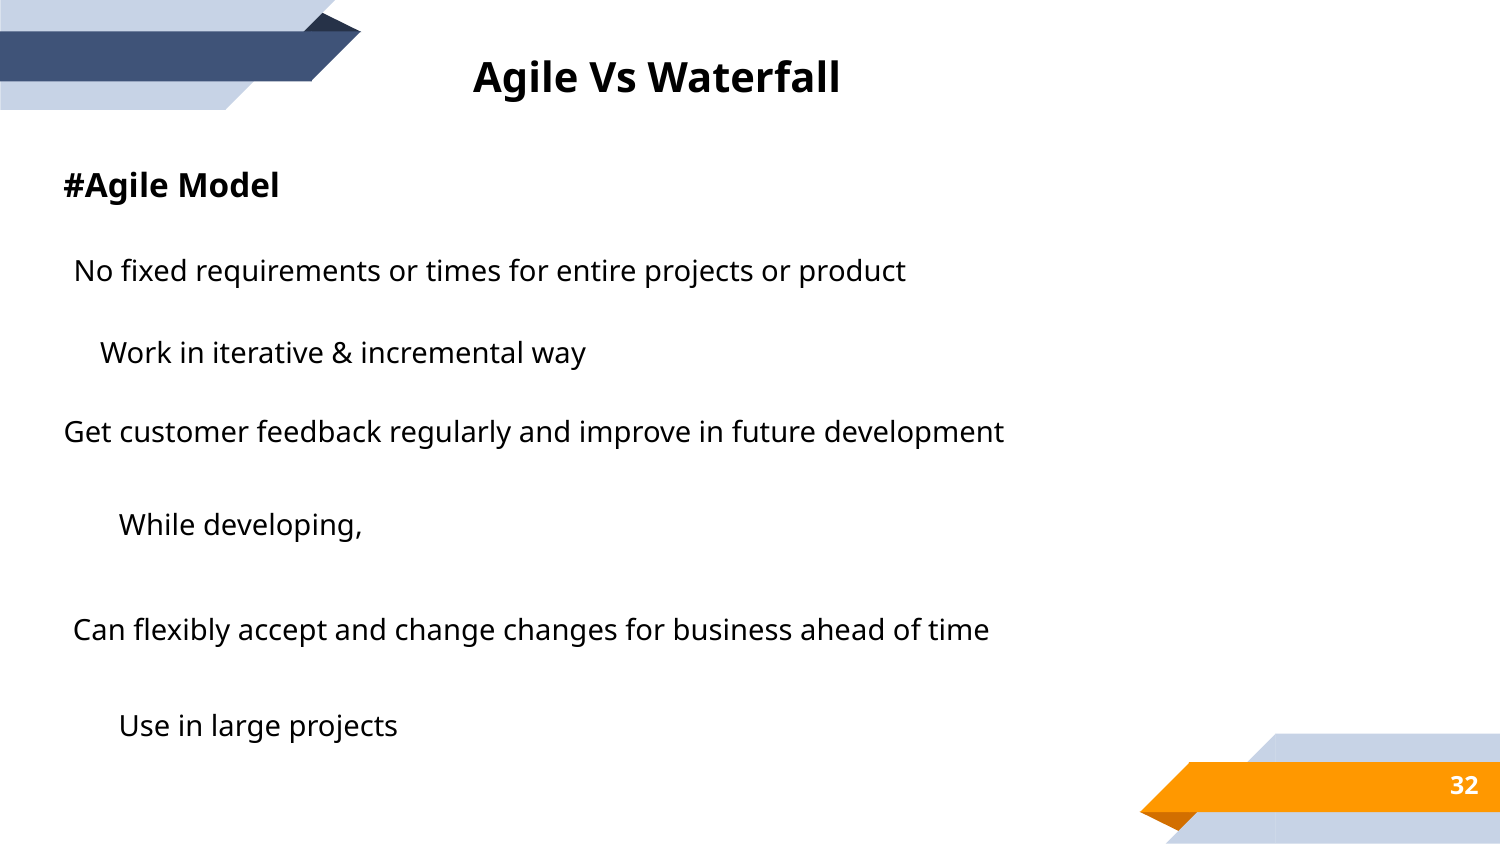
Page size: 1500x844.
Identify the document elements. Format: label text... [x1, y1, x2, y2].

slide_number 32 [1249, 760, 1494, 813]
text_box #Agile Model [48, 157, 296, 212]
text_box Get customer feedback regularly and improve in future development [48, 406, 1020, 456]
text_box Use in large projects [103, 699, 414, 750]
text_box Work in iterative & incremental way [85, 326, 609, 377]
text_box Agile Vs Waterfall [458, 43, 856, 109]
text_box No fixed requirements or times for entire projects or product [58, 244, 922, 295]
text_box Can flexibly accept and change changes for business ahead of time [58, 603, 1006, 654]
text_box While developing, [104, 499, 386, 549]
